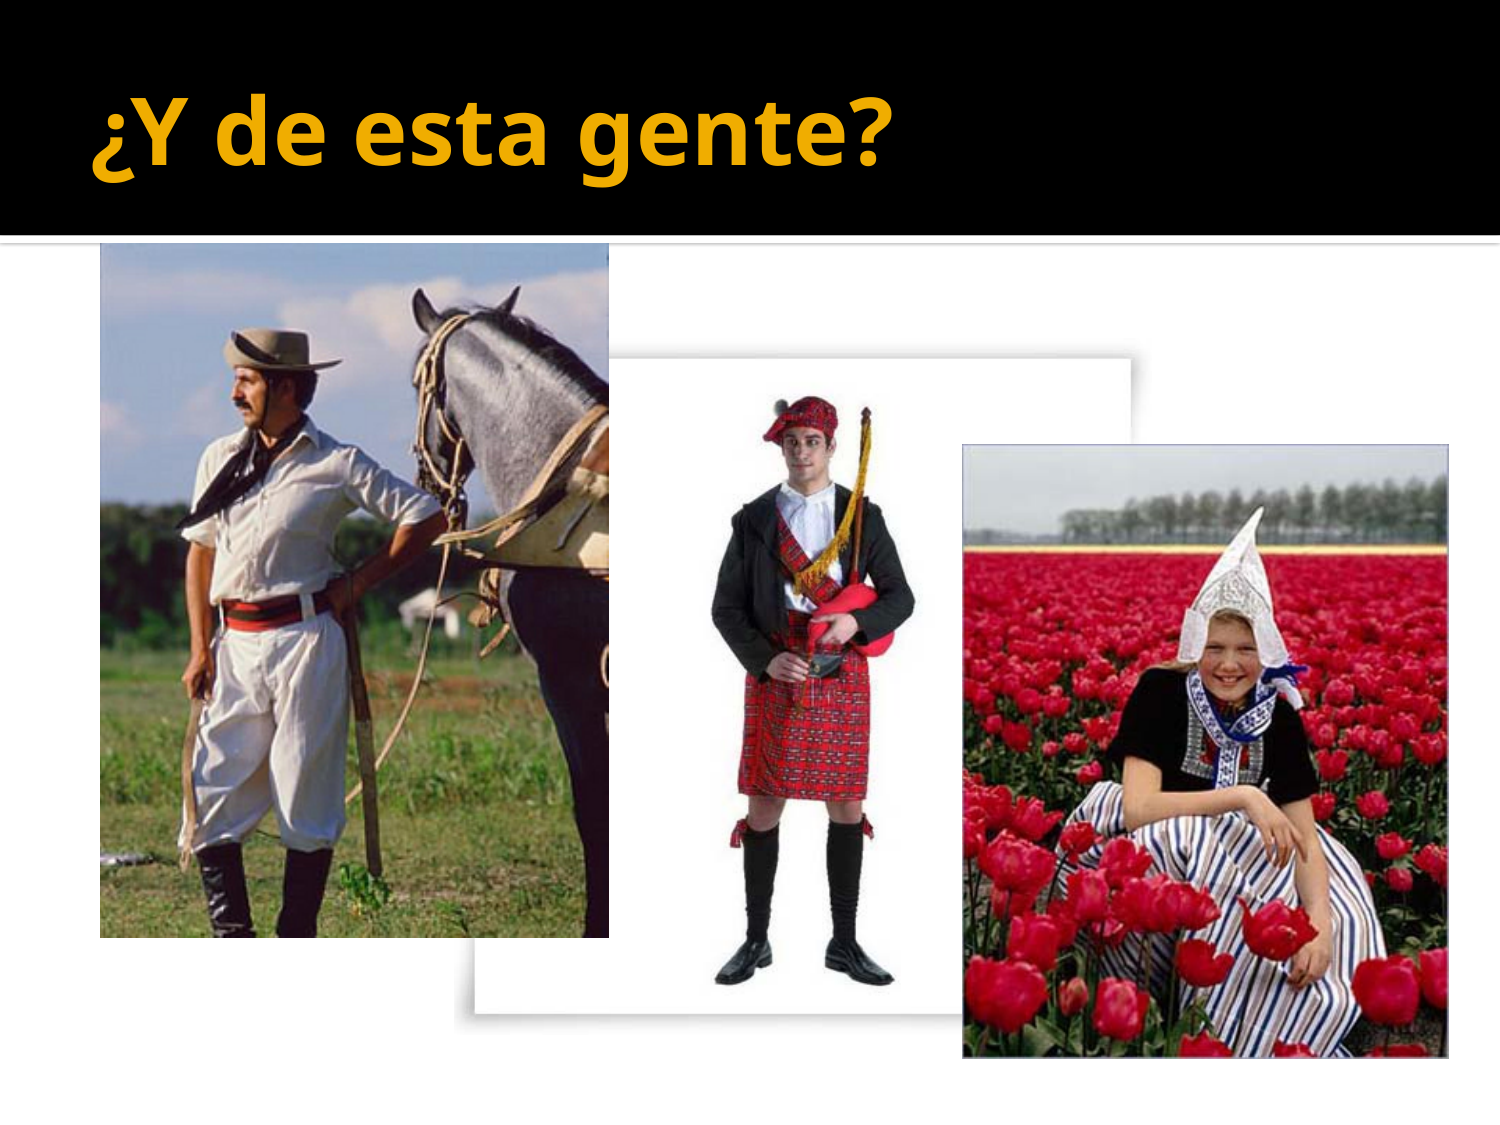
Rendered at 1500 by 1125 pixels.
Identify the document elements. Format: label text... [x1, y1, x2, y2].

title ¿Y de esta gente? [75, 25, 1425, 231]
picture [100, 243, 1449, 1059]
